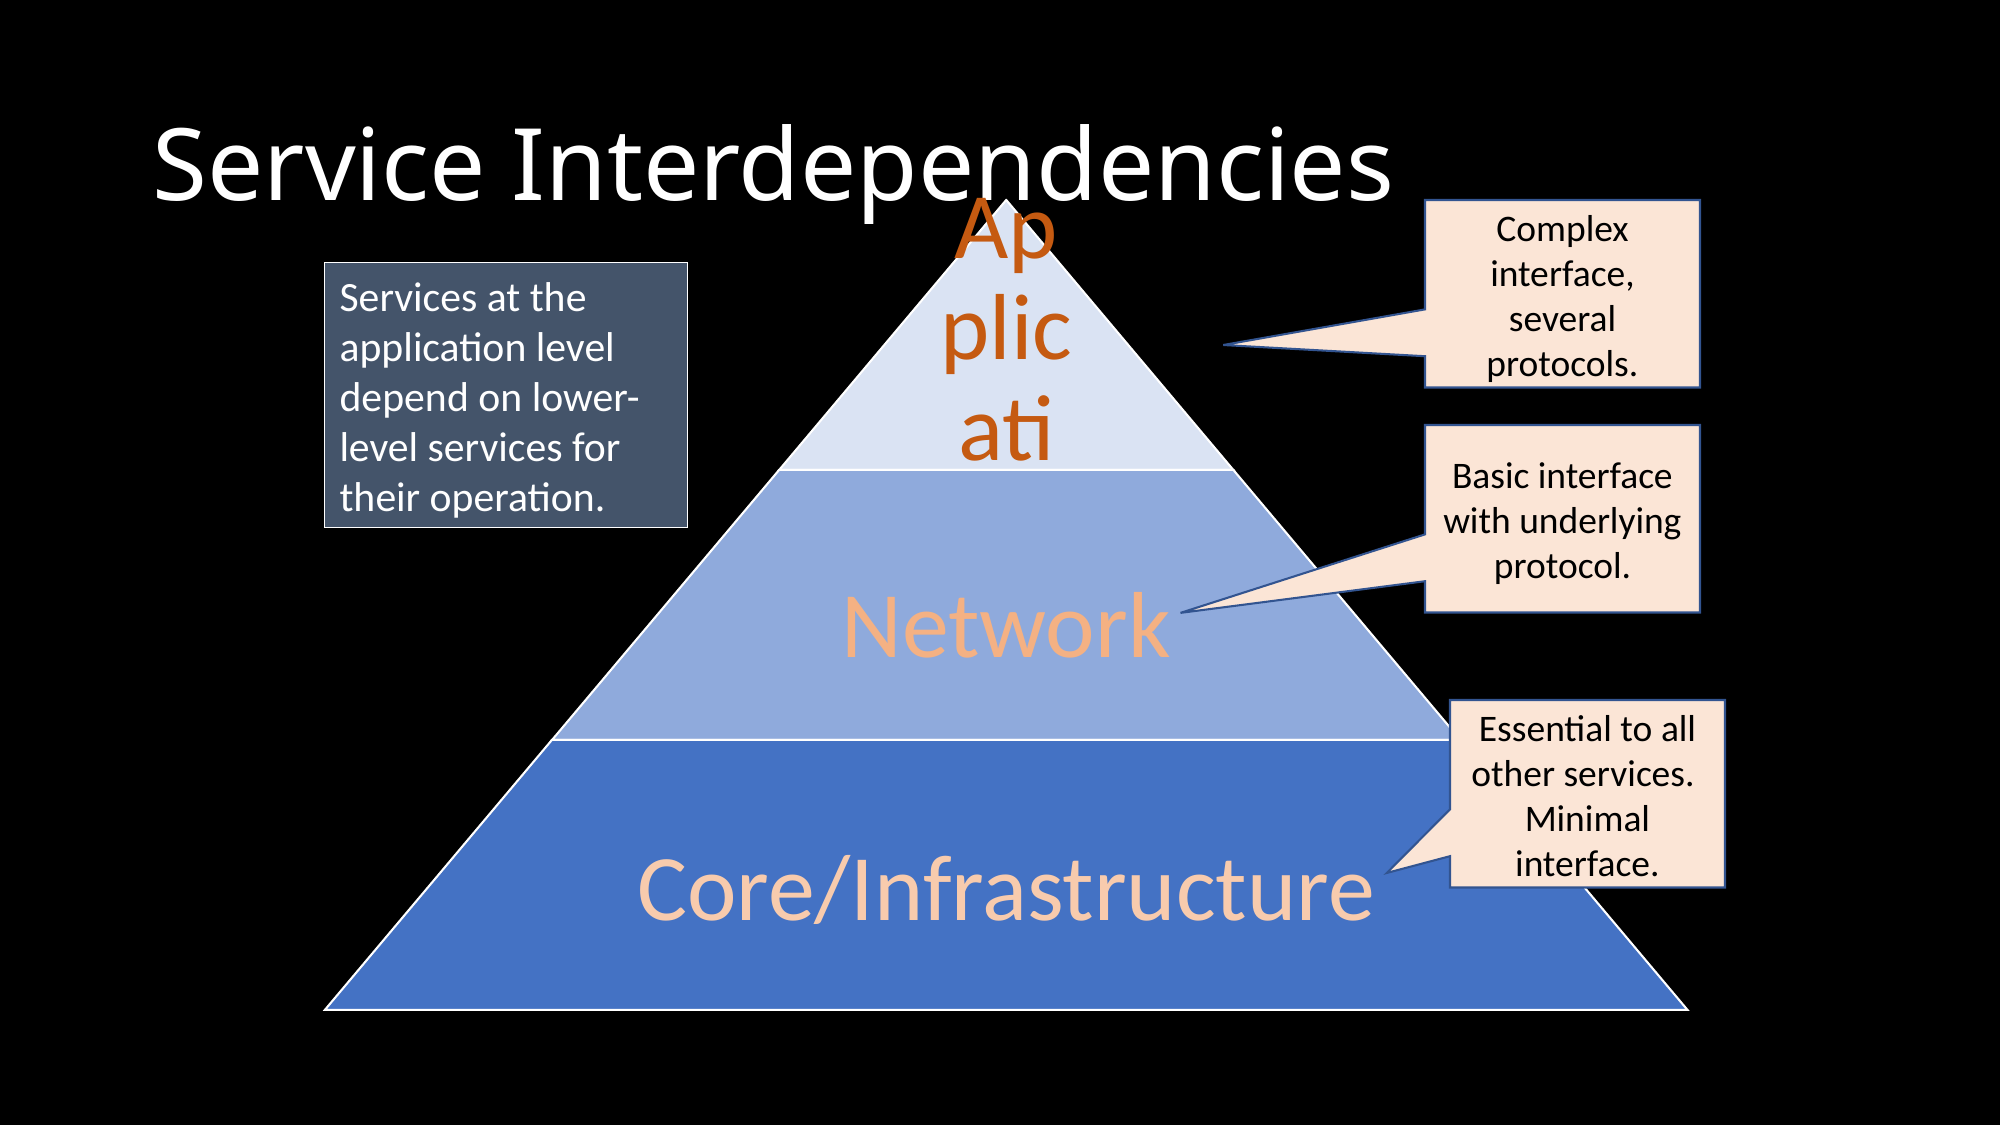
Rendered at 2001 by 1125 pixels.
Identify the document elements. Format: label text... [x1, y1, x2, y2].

text_box Essential to all other services. Minimal interface. [1688, 698, 1727, 889]
text_box Complex interface, several protocols. [1423, 198, 1702, 389]
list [324, 199, 1688, 1010]
title Service Interdependencies [137, 59, 1863, 278]
text_box Basic interface with underlying protocol. [1688, 423, 1702, 614]
